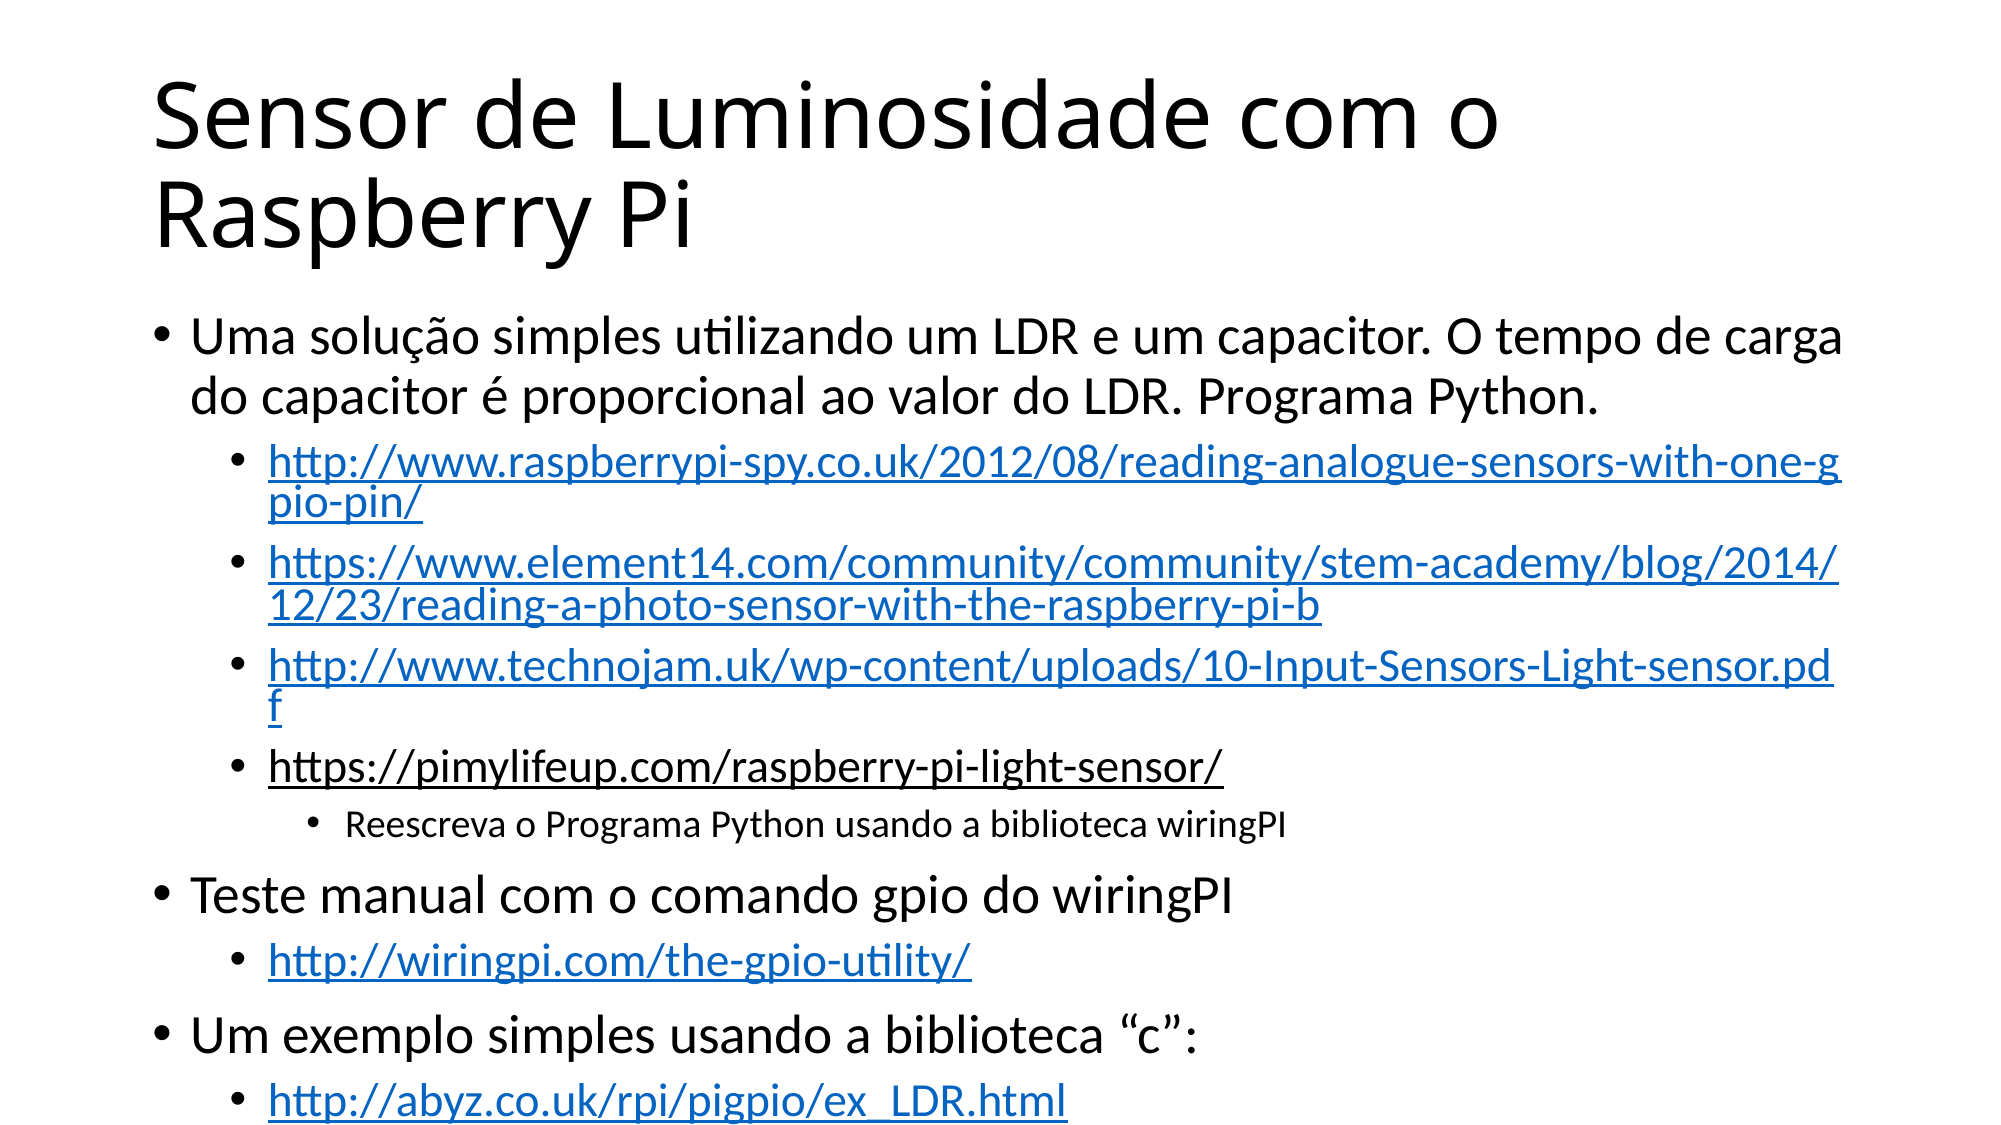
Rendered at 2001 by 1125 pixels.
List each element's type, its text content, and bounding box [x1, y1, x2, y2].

title Sensor de Luminosidade com o Raspberry Pi [137, 59, 1863, 278]
list Uma solução simples utilizando um LDR e um capacitor. O tempo de carga do capacitor é proporcional ao valor do LDR. Programa Python. http://www.raspberrypi-spy.co.uk/2012/08/reading-analogue-sensors-with-one-gpio-pin/ https://www.element14.com/community/community/stem-academy/blog/2014/12/23/reading-a-photo-sensor-with-the-raspberry-pi-b http://www.technojam.uk/wp-content/uploads/10-Input-Sensors-Light-sensor.pdf https://pimylifeup.com/raspberry-pi-light-sensor/ Reescreva o Programa Python usando a biblioteca wiringPI Teste manual com o comando gpio do wiringPI http://wiringpi.com/the-gpio-utility/ Um exemplo simples usando a biblioteca “c”: http://abyz.co.uk/rpi/pigpio/ex_LDR.html [137, 299, 1863, 1014]
